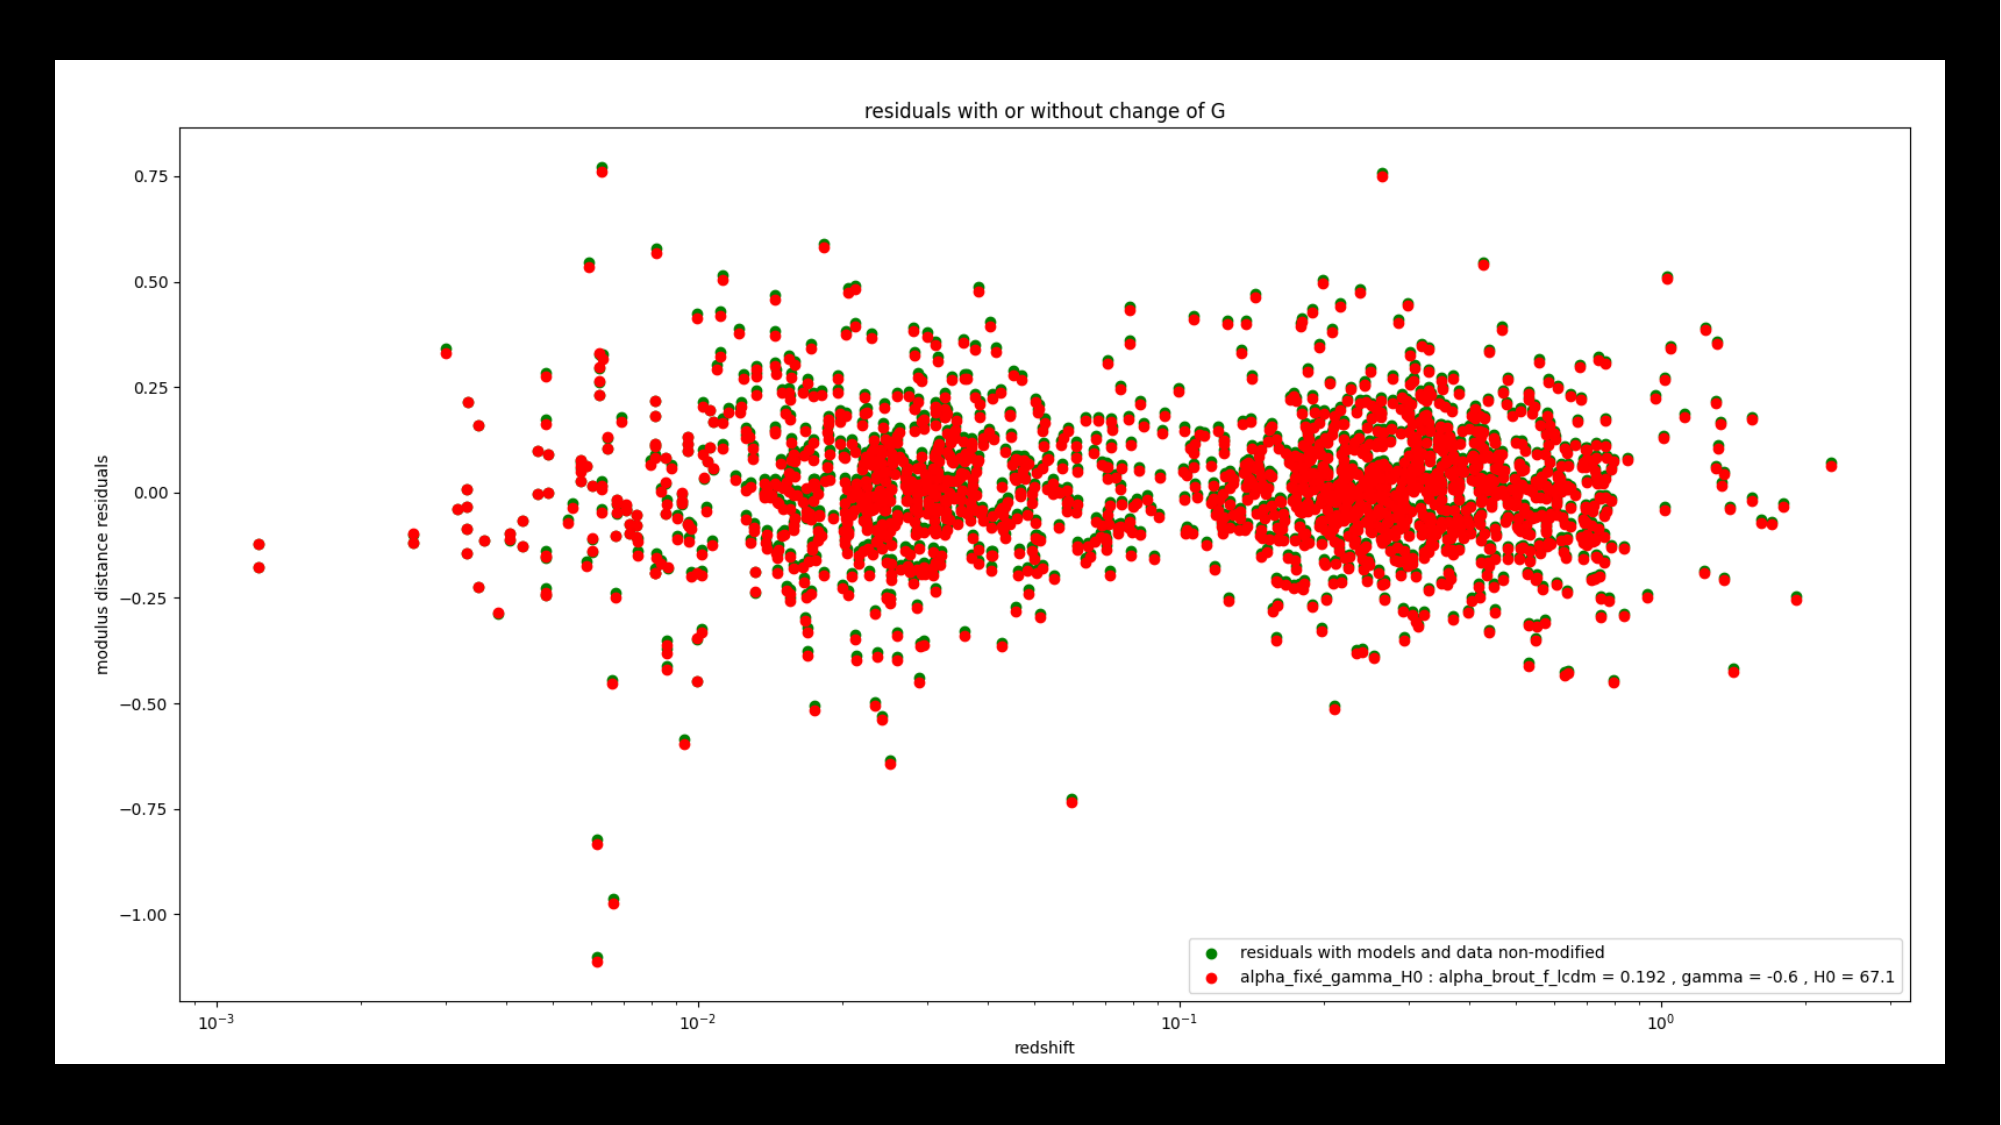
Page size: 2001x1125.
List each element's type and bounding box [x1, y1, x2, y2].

picture [55, 60, 1945, 1064]
